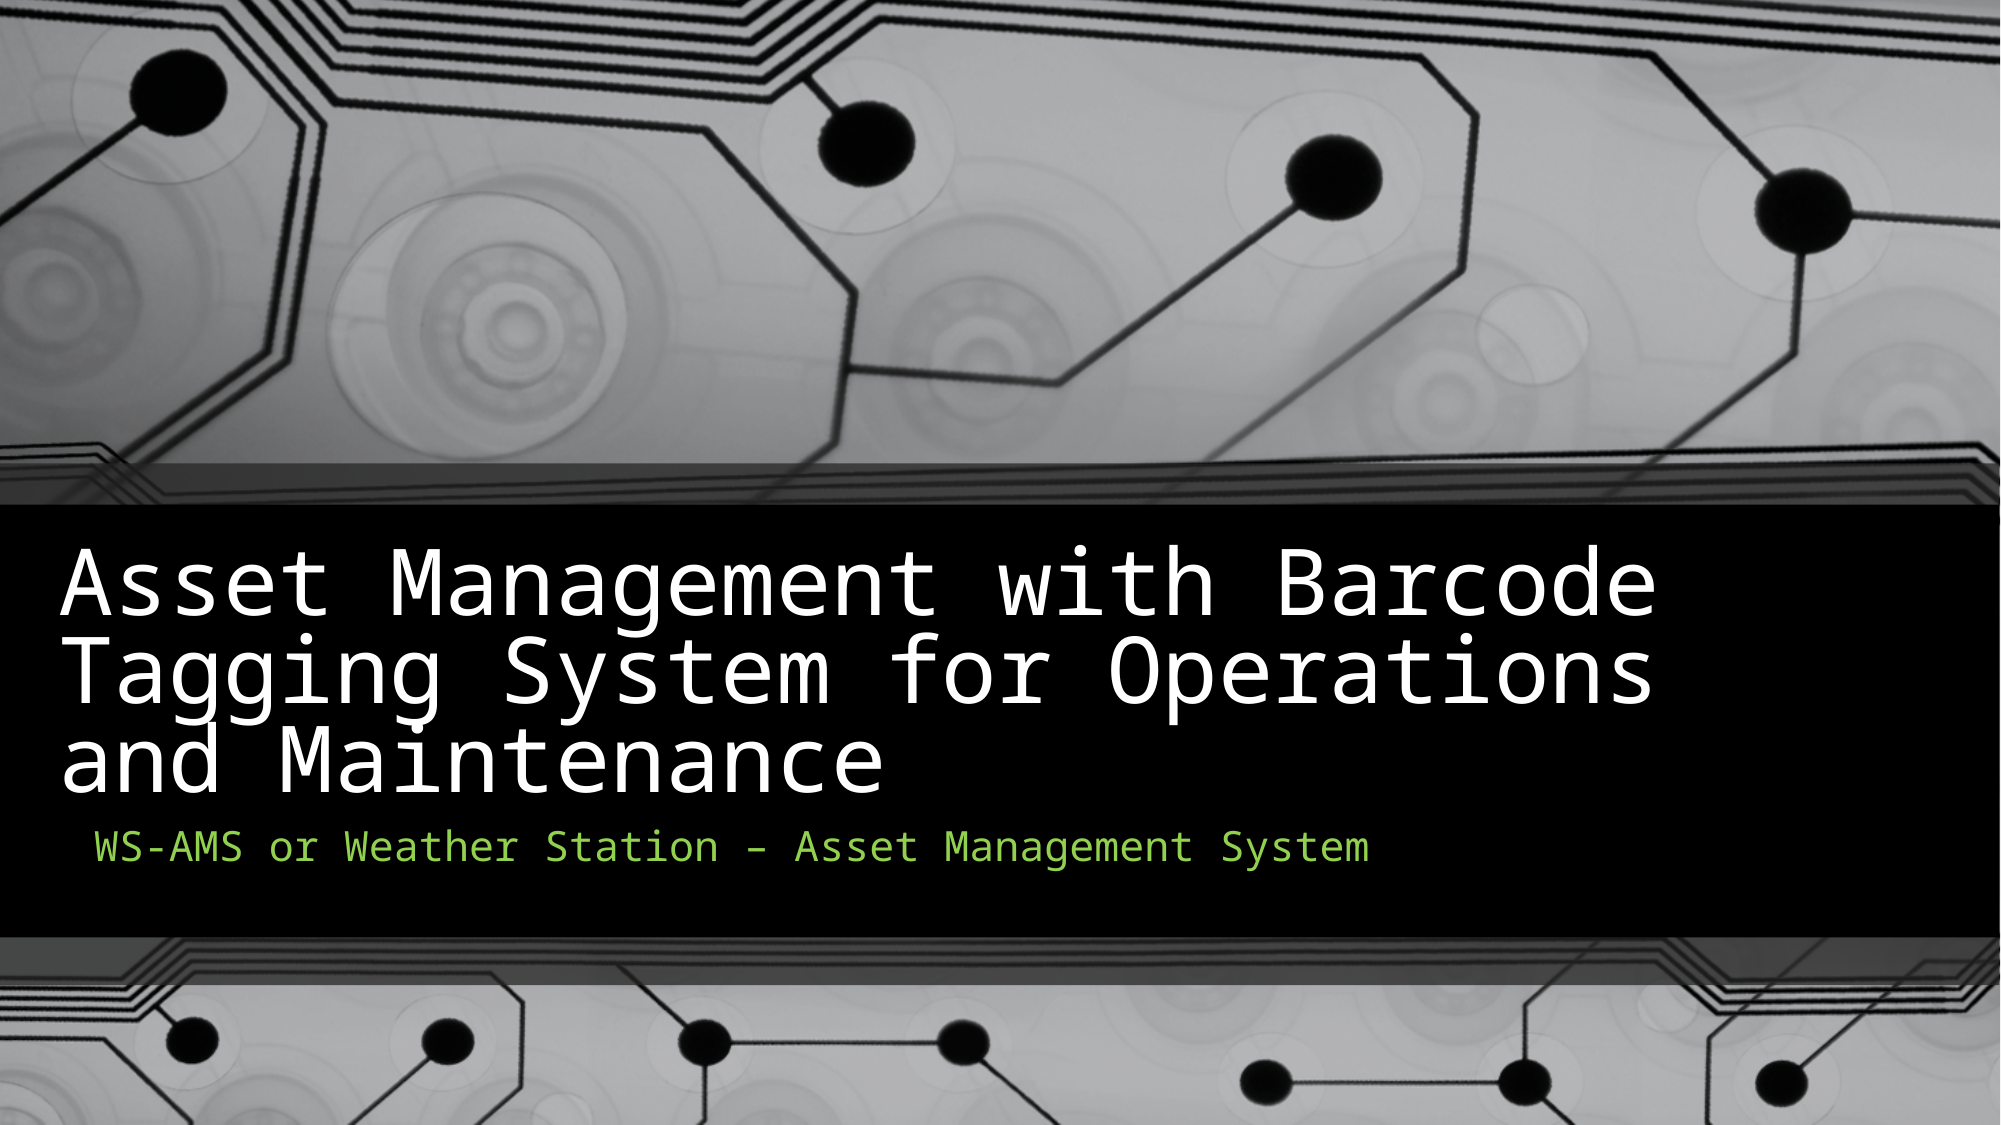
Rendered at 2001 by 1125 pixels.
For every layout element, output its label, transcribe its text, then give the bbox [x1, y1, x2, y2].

title Asset Management with Barcode Tagging System for Operations and Maintenance [43, 537, 1849, 818]
subtitle WS-AMS or Weather Station – Asset Management System [78, 817, 1729, 931]
picture [0, 0, 2001, 1125]
